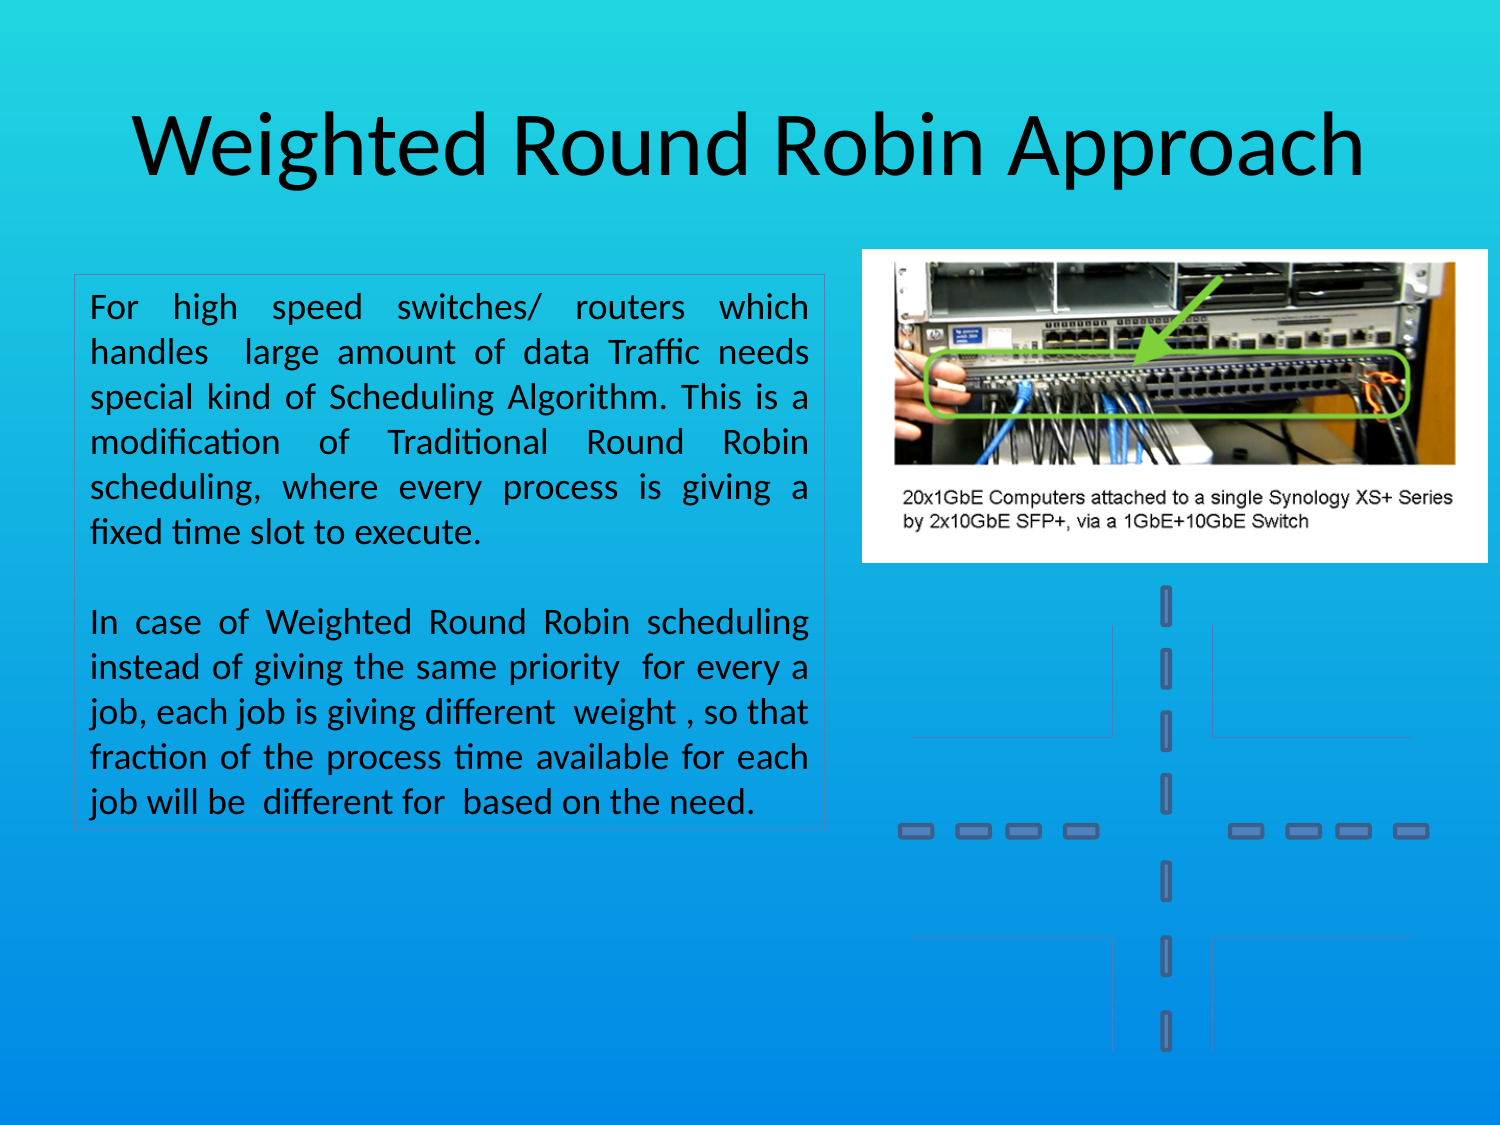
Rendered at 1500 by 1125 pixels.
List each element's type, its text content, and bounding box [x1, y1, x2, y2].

text_box [1285, 822, 1323, 840]
text_box For high speed switches/ routers which handles large amount of data Traffic needs special kind of Scheduling Algorithm. This is a modification of Traditional Round Robin scheduling, where every process is giving a fixed time slot to execute. In case of Weighted Round Robin scheduling instead of giving the same priority for every a job, each job is giving different weight , so that fraction of the process time available for each job will be different for based on the need. [74, 274, 825, 830]
picture [825, 249, 1500, 562]
text_box [1160, 1010, 1173, 1053]
text_box [1392, 822, 1430, 840]
text_box [1160, 585, 1173, 628]
text_box [897, 822, 935, 840]
text_box [955, 822, 993, 840]
text_box [1062, 822, 1100, 840]
title Weighted Round Robin Approach [75, 45, 1425, 233]
text_box [1227, 822, 1265, 840]
text_box [1160, 772, 1173, 815]
text_box [1160, 647, 1173, 690]
text_box [1160, 935, 1173, 978]
text_box [1160, 710, 1173, 753]
text_box [1335, 822, 1372, 840]
text_box [1160, 860, 1173, 903]
text_box [1005, 822, 1042, 840]
